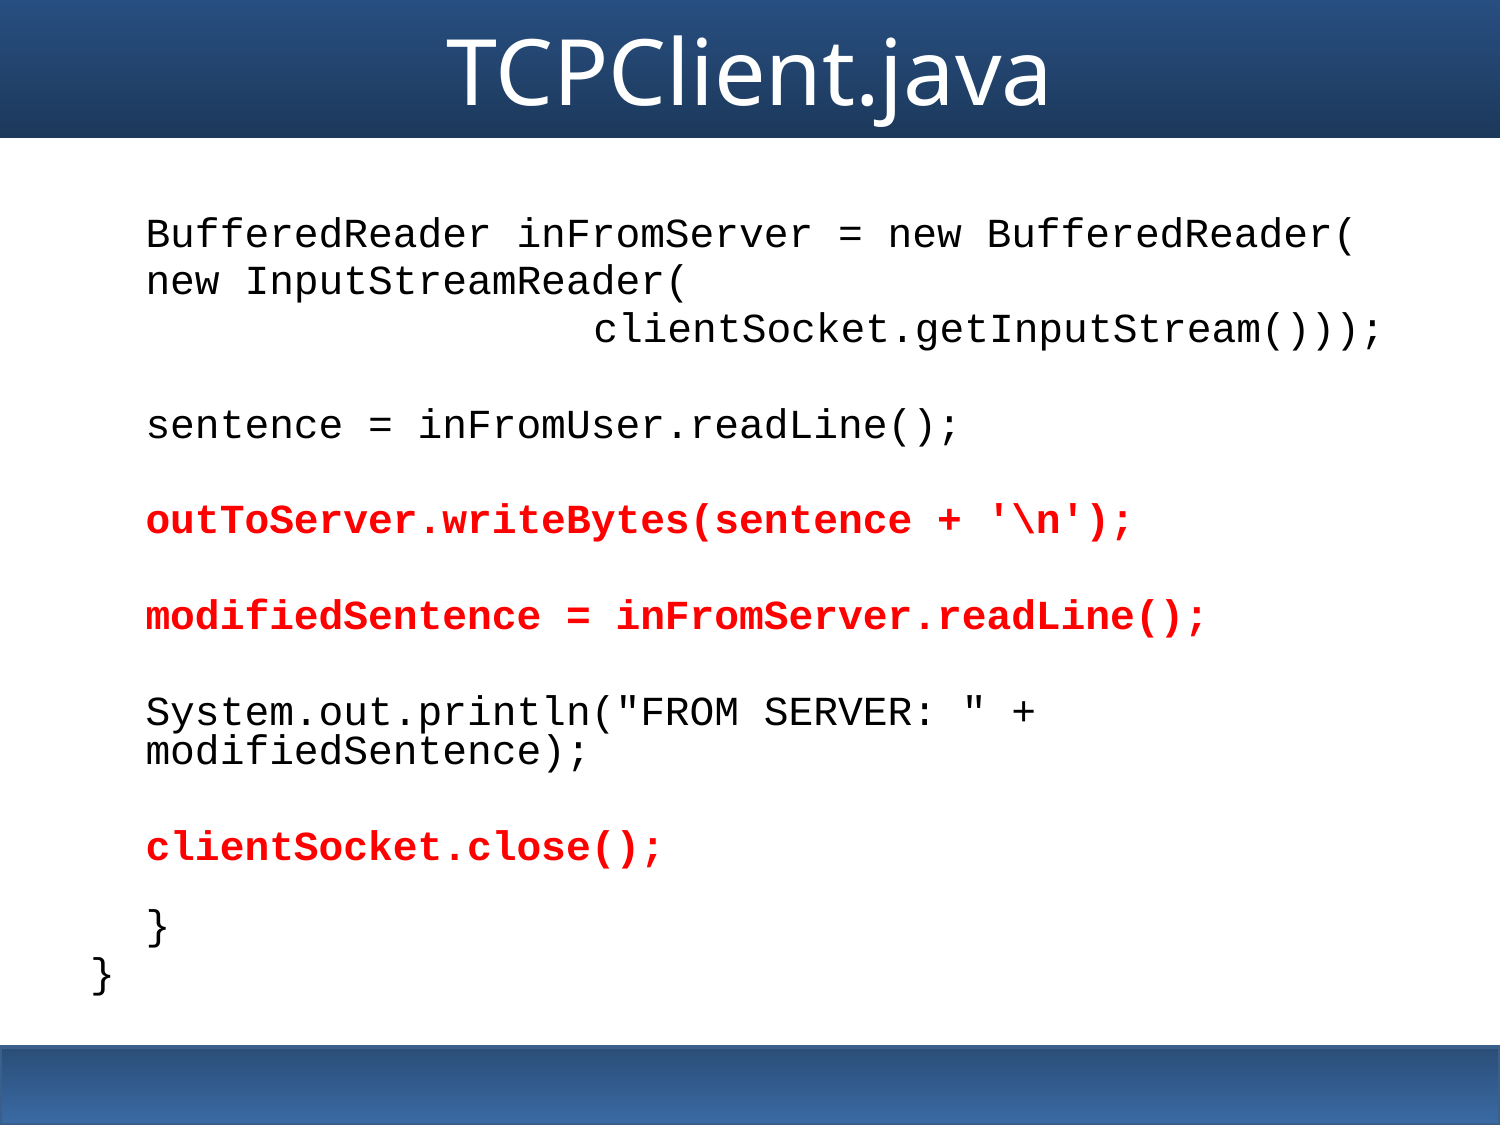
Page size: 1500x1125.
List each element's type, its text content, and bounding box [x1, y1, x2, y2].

list BufferedReader inFromServer = new BufferedReader( new InputStreamReader( clientSocket.getInputStream())); sentence = inFromUser.readLine(); outToServer.writeBytes(sentence + '\n'); modifiedSentence = inFromServer.readLine(); System.out.println("FROM SERVER: " + modifiedSentence); clientSocket.close(); } } [75, 208, 1425, 1005]
title TCPClient.java [0, 0, 1500, 138]
